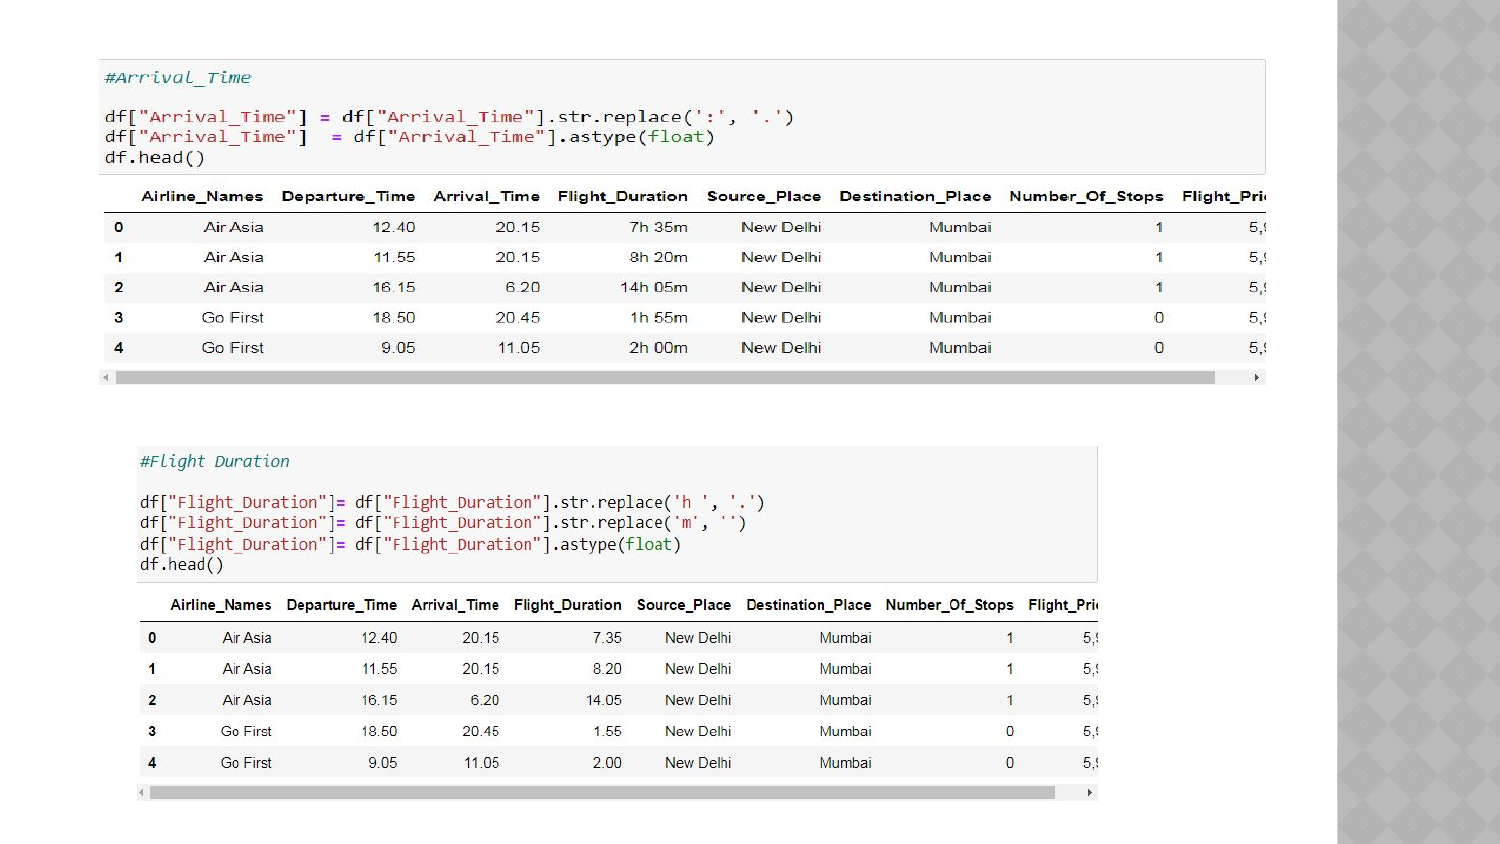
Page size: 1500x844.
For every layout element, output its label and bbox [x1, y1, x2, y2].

list [99, 58, 1288, 385]
picture [136, 446, 1113, 804]
